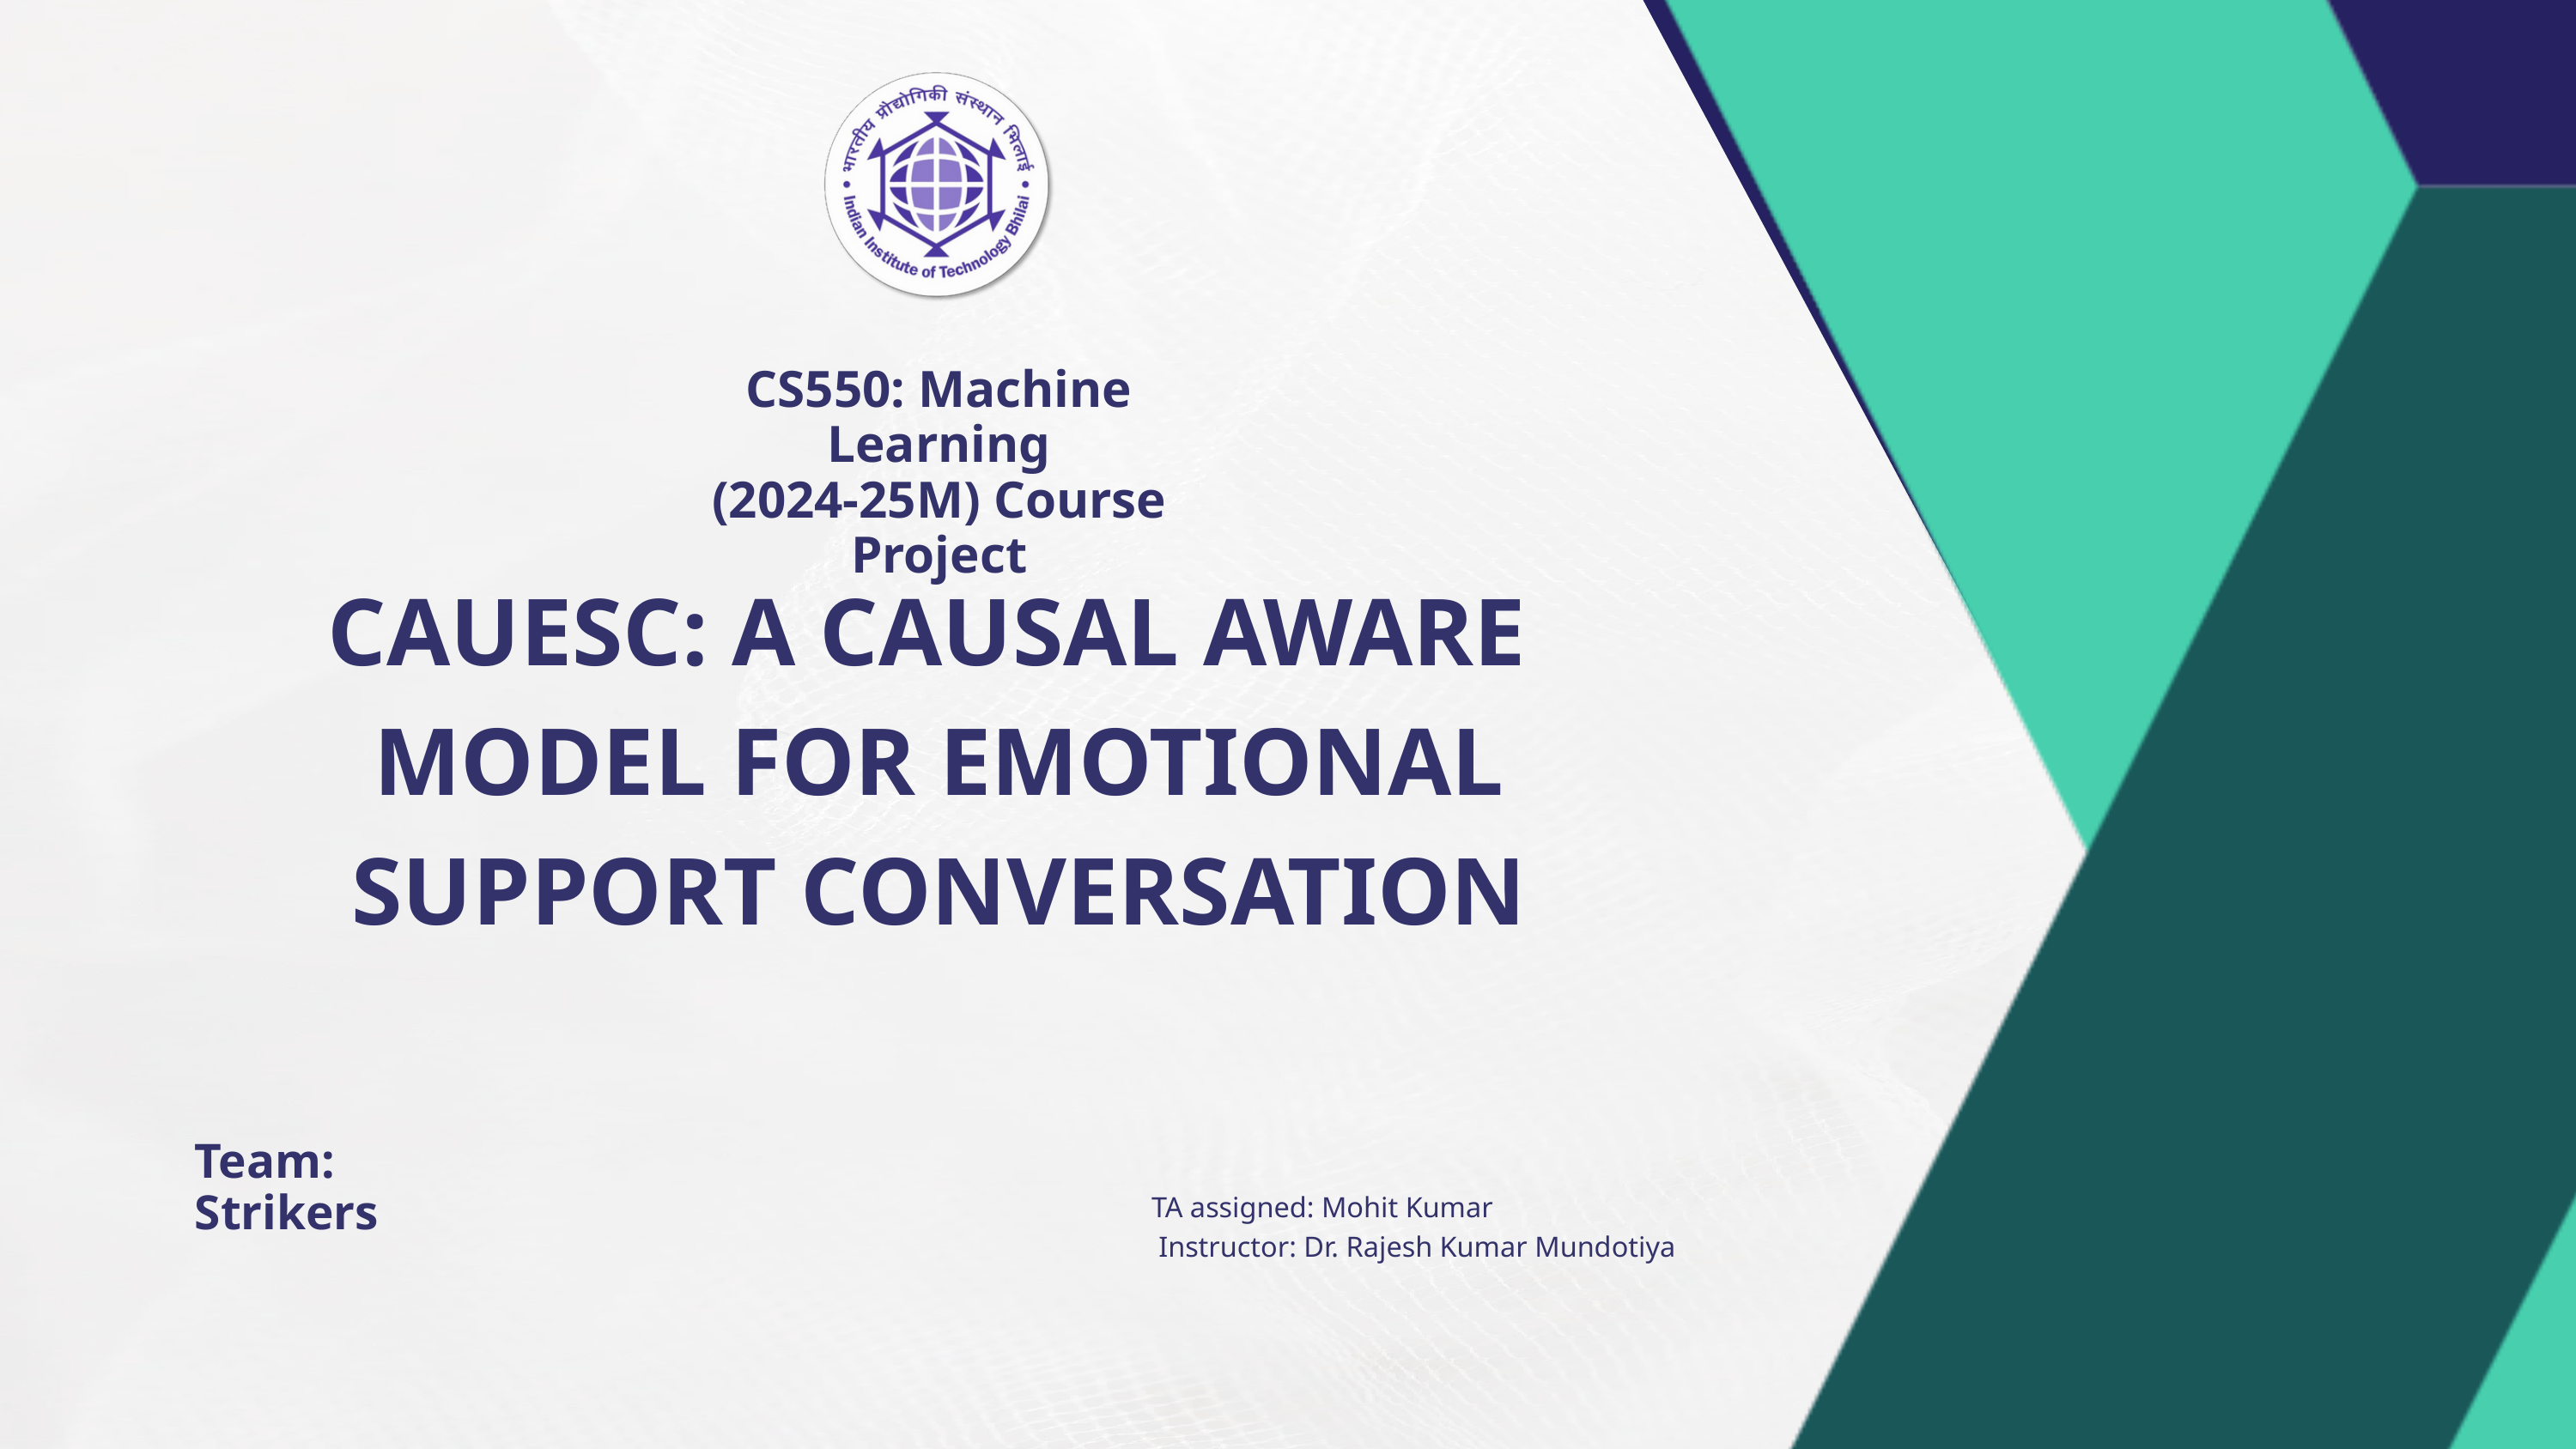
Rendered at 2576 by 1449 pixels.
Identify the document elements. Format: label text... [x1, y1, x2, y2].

text_box [0, 0, 1631, 1449]
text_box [1822, 0, 2258, 785]
text_box CS550: Machine Learning (2024-25M) Course Project [635, 362, 1243, 583]
text_box [1631, 0, 2576, 1449]
text_box TA assigned: Mohit Kumar Instructor: Dr. Rajesh Kumar Mundotiya [1151, 1184, 1684, 1263]
text_box Team: Strikers [194, 1135, 501, 1240]
text_box CAUESC: A CAUSAL AWARE MODEL FOR EMOTIONAL SUPPORT CONVERSATION [194, 555, 1684, 944]
text_box [821, 69, 1058, 306]
